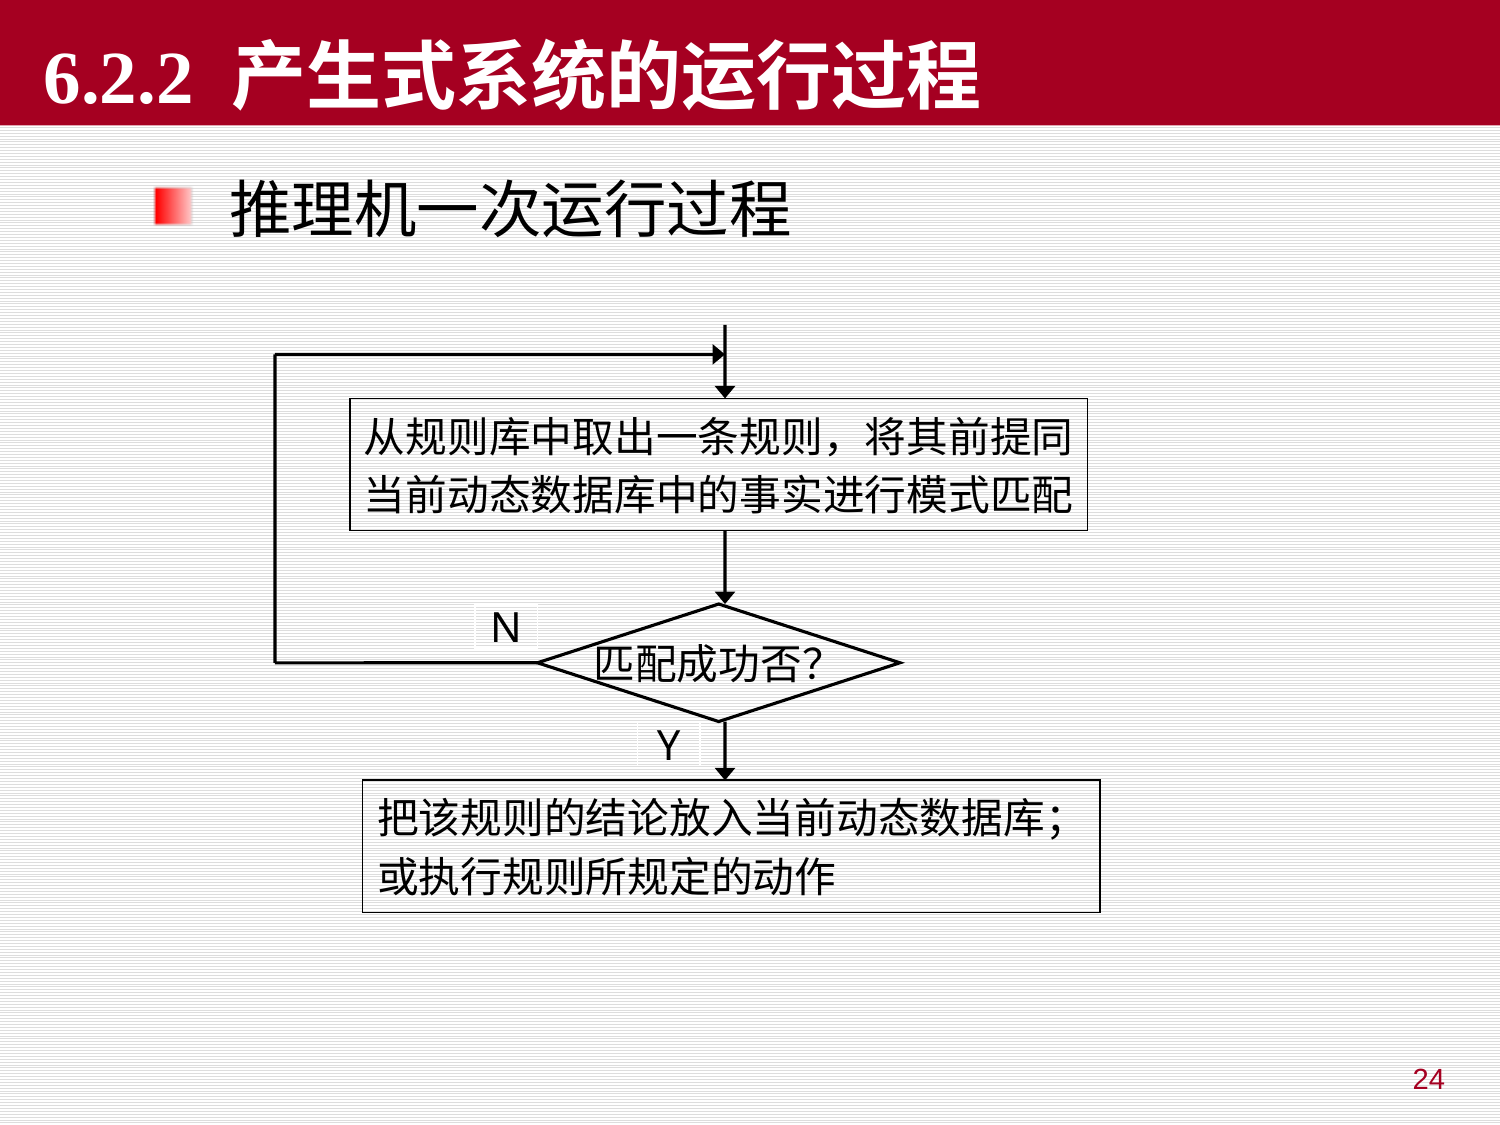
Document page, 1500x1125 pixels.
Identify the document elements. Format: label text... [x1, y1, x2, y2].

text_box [274, 324, 1101, 913]
picture [152, 185, 197, 230]
text_box 6.2.2 产生式系统的运行过程 [0, 0, 1500, 126]
slide_number 24 [1110, 1052, 1461, 1125]
list 推理机一次运行过程 [137, 162, 1413, 250]
